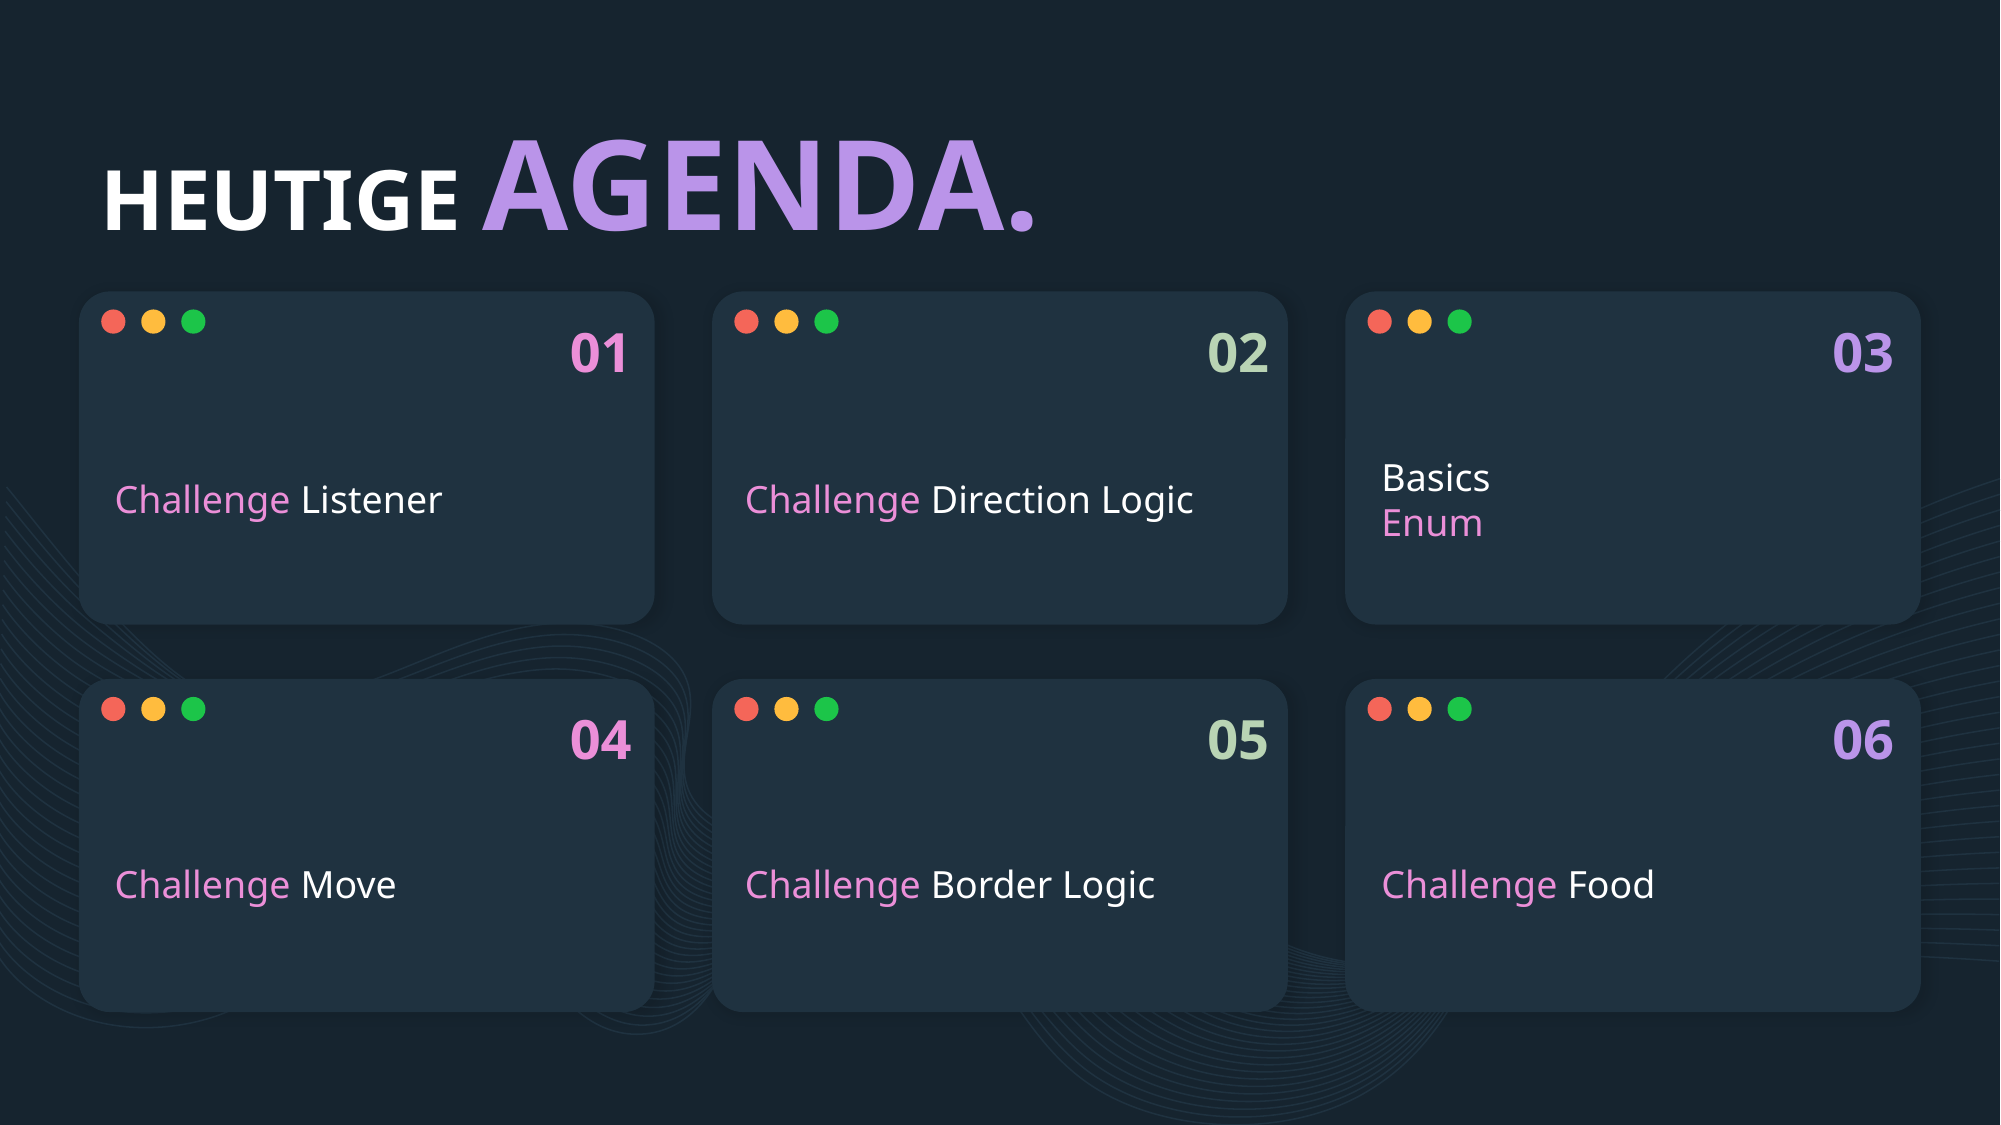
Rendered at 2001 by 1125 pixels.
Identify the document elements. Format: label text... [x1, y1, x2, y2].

list Basics Enum [1361, 399, 1920, 598]
title 05 [933, 685, 1290, 800]
list Challenge Direction Logic [724, 399, 1266, 598]
title 04 [296, 685, 652, 800]
title 03 [1558, 298, 1915, 413]
title 02 [933, 298, 1290, 413]
list Challenge Border Logic [724, 784, 1266, 983]
title HEUTIGE AGENDA. [80, 85, 1920, 212]
list Challenge Food [1361, 784, 1902, 983]
list Challenge Listener [94, 399, 635, 598]
title 01 [296, 298, 652, 413]
list Challenge Move [94, 784, 652, 983]
title 06 [1558, 685, 1915, 800]
